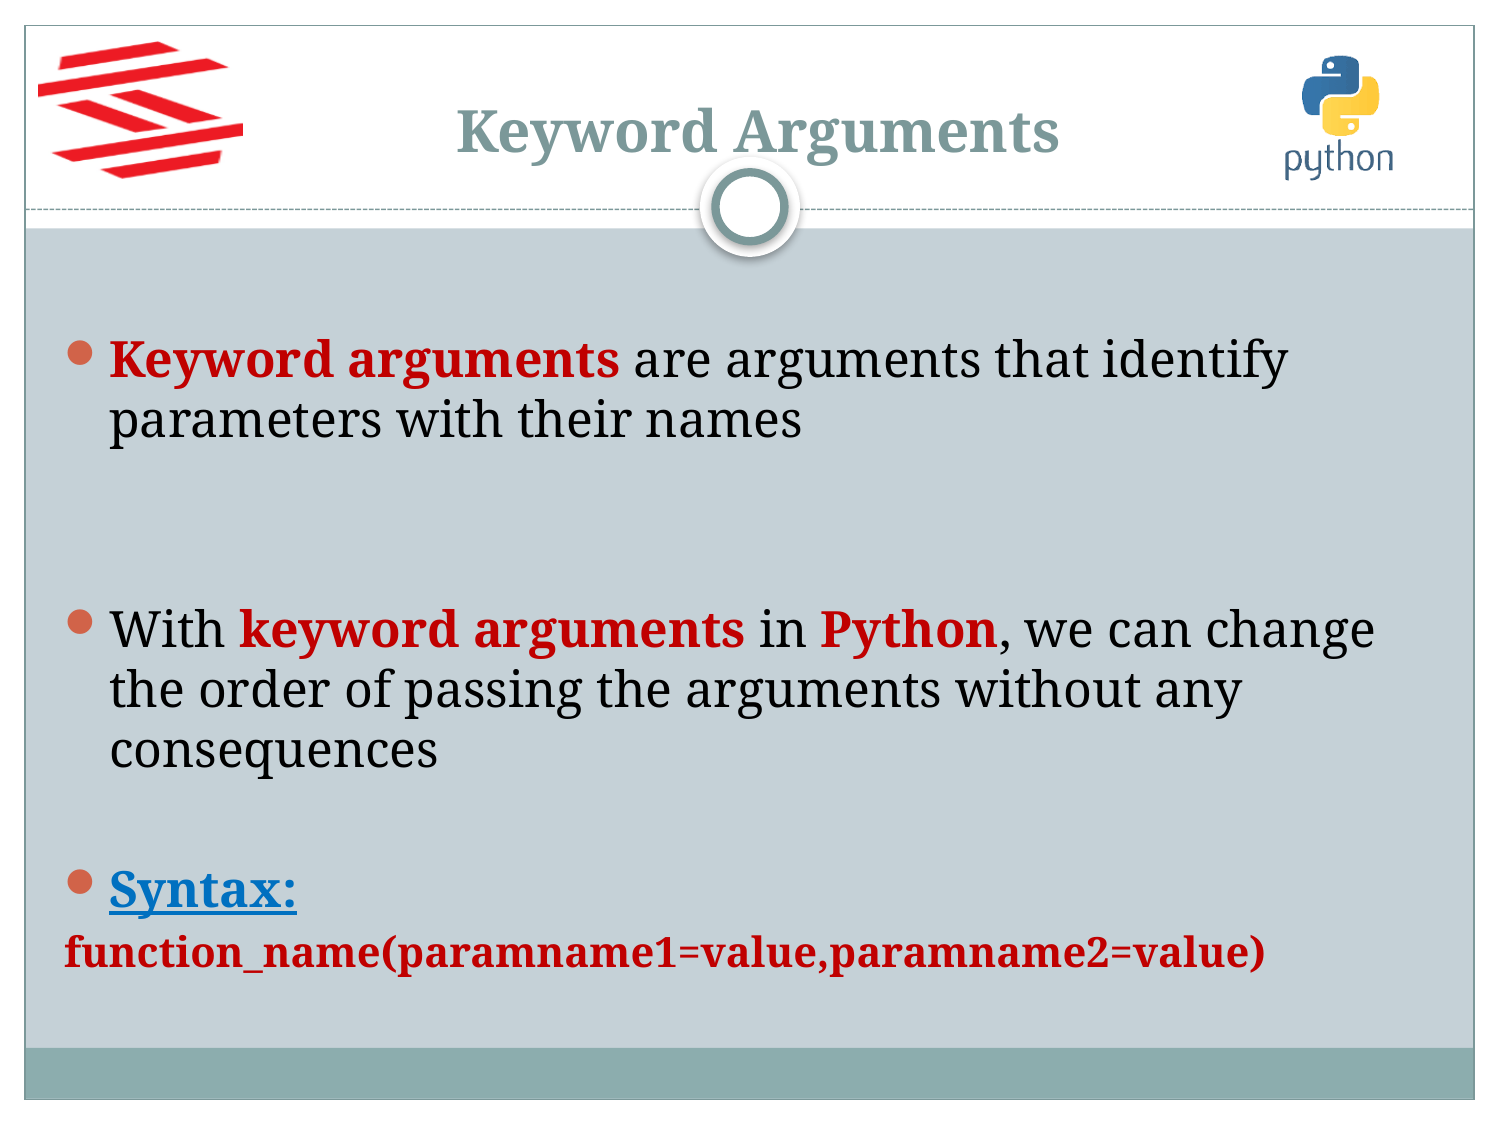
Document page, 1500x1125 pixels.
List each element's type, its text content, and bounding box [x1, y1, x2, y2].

list Keyword arguments are arguments that identify parameters with their names With keyword arguments in Python, we can change the order of passing the arguments without any consequences Syntax: function_name(paramname1=value,paramname2=value) [49, 250, 1445, 1047]
picture [1206, 53, 1471, 186]
picture [37, 40, 243, 185]
title Keyword Arguments [248, 46, 1459, 172]
